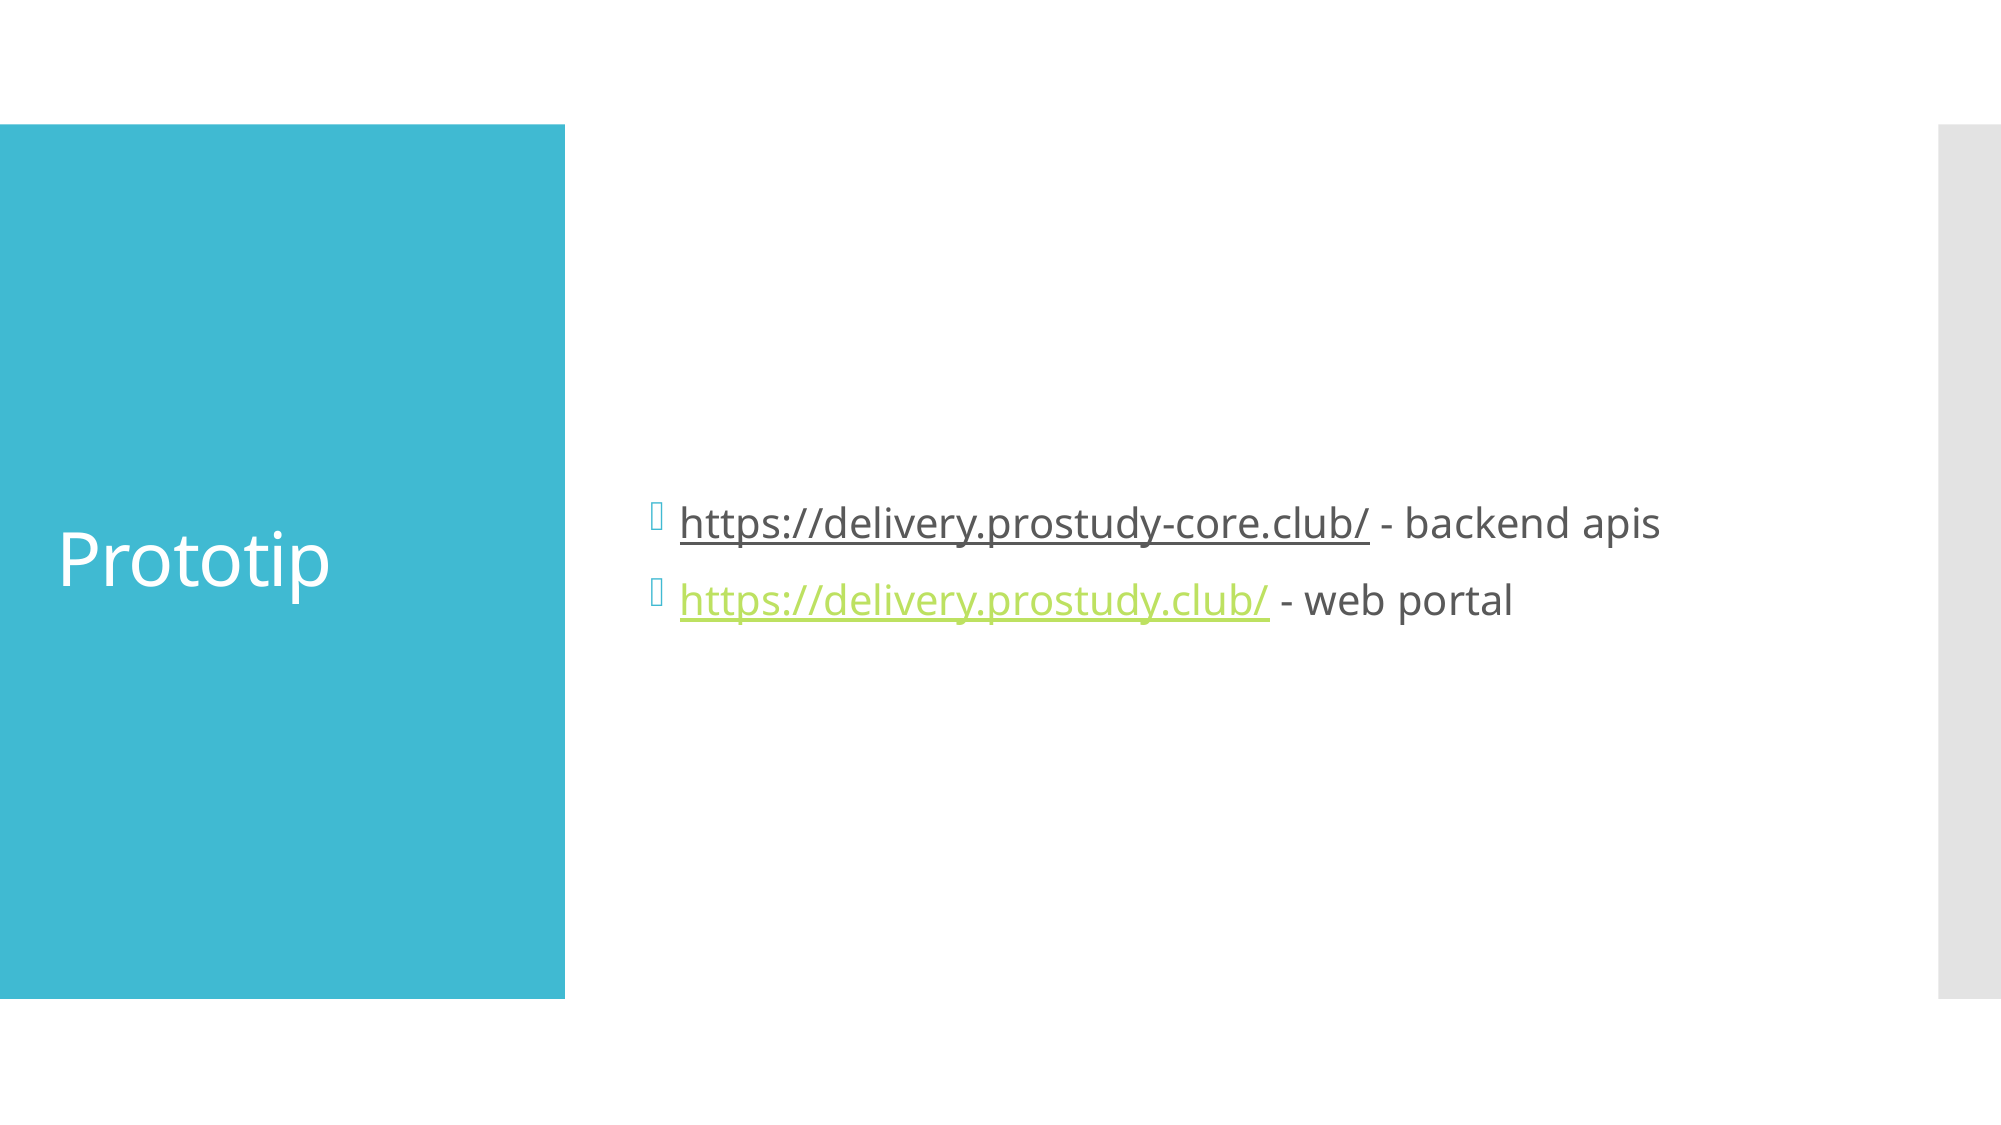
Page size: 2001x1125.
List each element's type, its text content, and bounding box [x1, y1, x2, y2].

title Prototip [41, 184, 525, 940]
list https://delivery.prostudy-core.club/ - backend apis https://delivery.prostudy.club/ - web portal [634, 141, 1835, 982]
